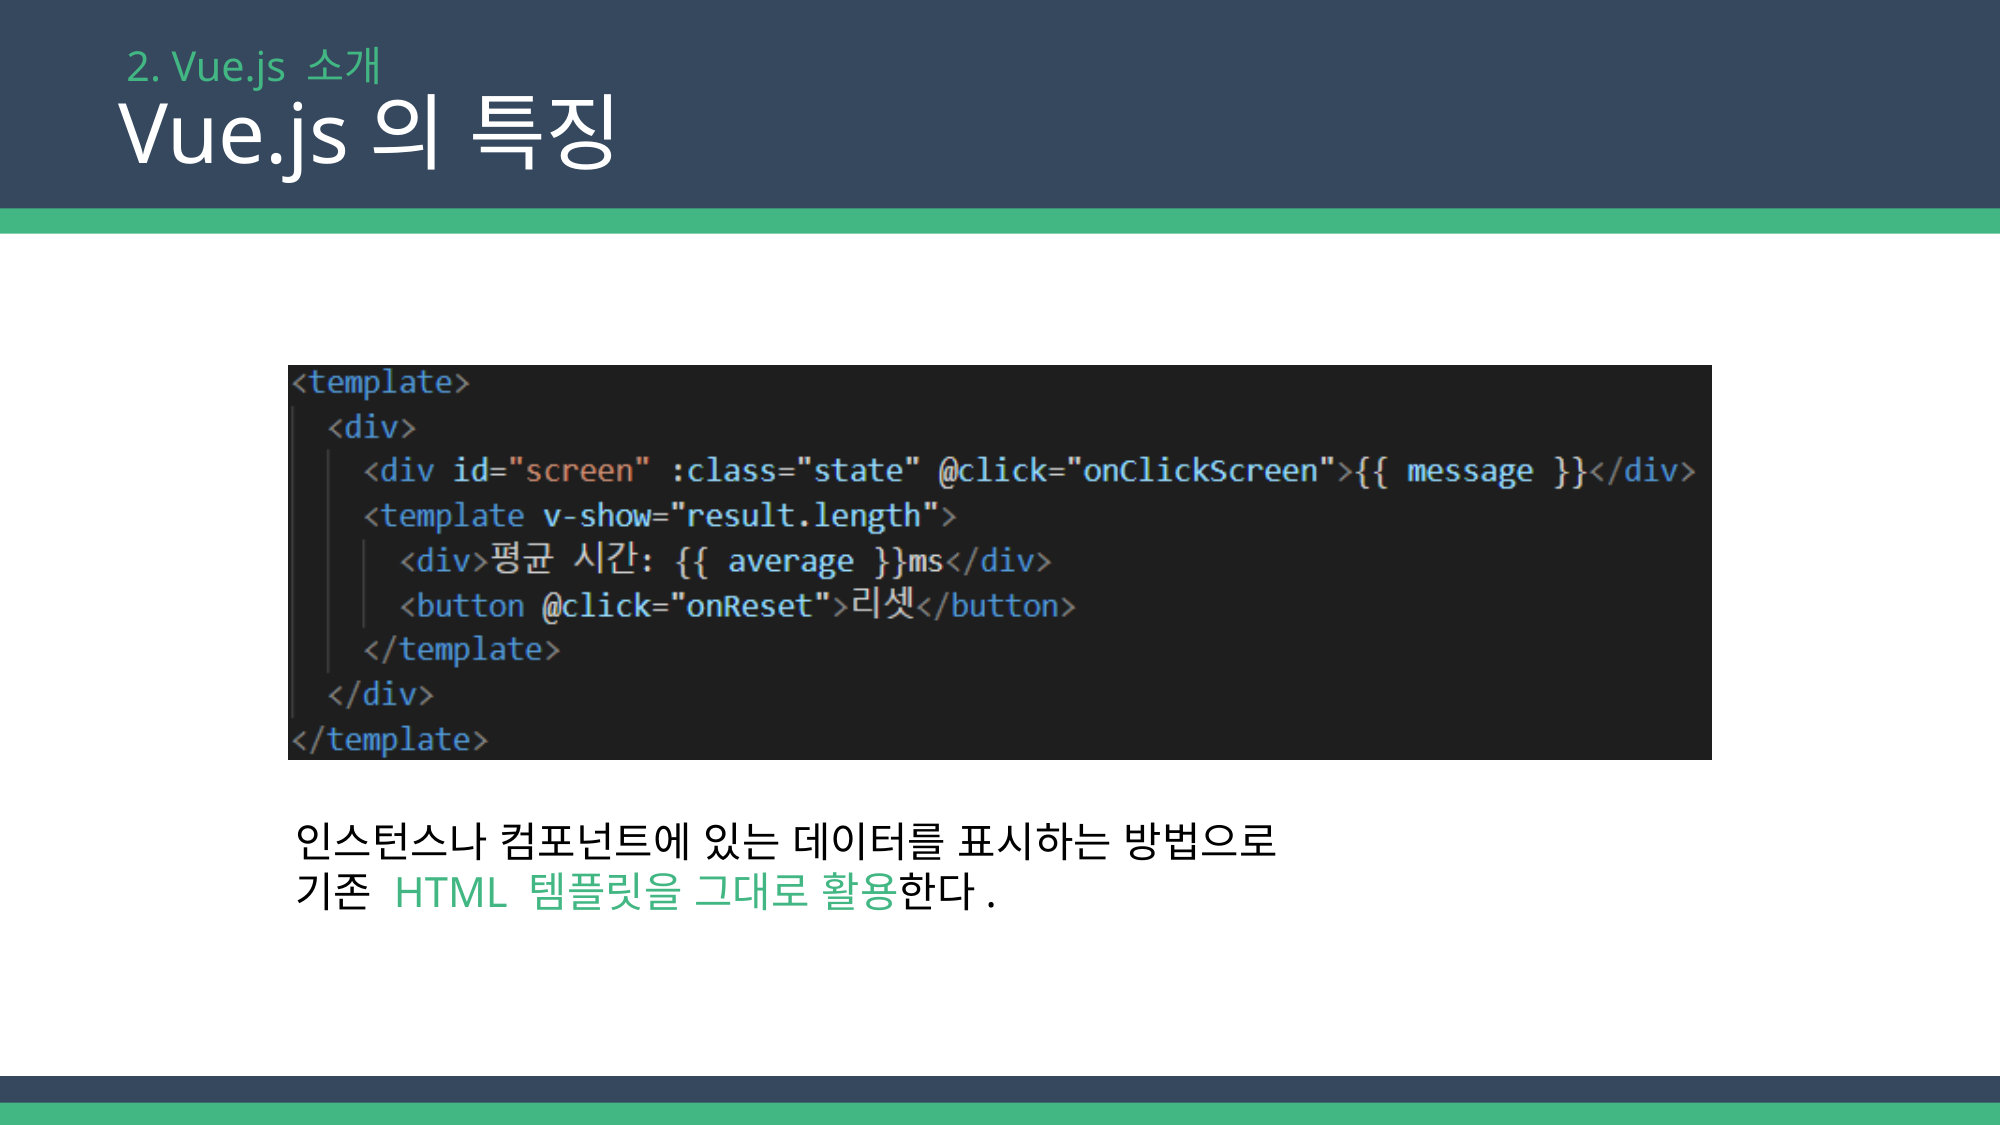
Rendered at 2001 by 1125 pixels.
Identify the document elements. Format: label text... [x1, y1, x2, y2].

list Vue.js의 특징 [103, 83, 1622, 188]
text_box 인스턴스나 컴포넌트에 있는 데이터를 표시하는 방법으로 기존 HTML 템플릿을 그대로 활용한다. [280, 808, 1548, 924]
list 2. Vue.js 소개 [111, 37, 1214, 83]
picture [288, 365, 1712, 760]
